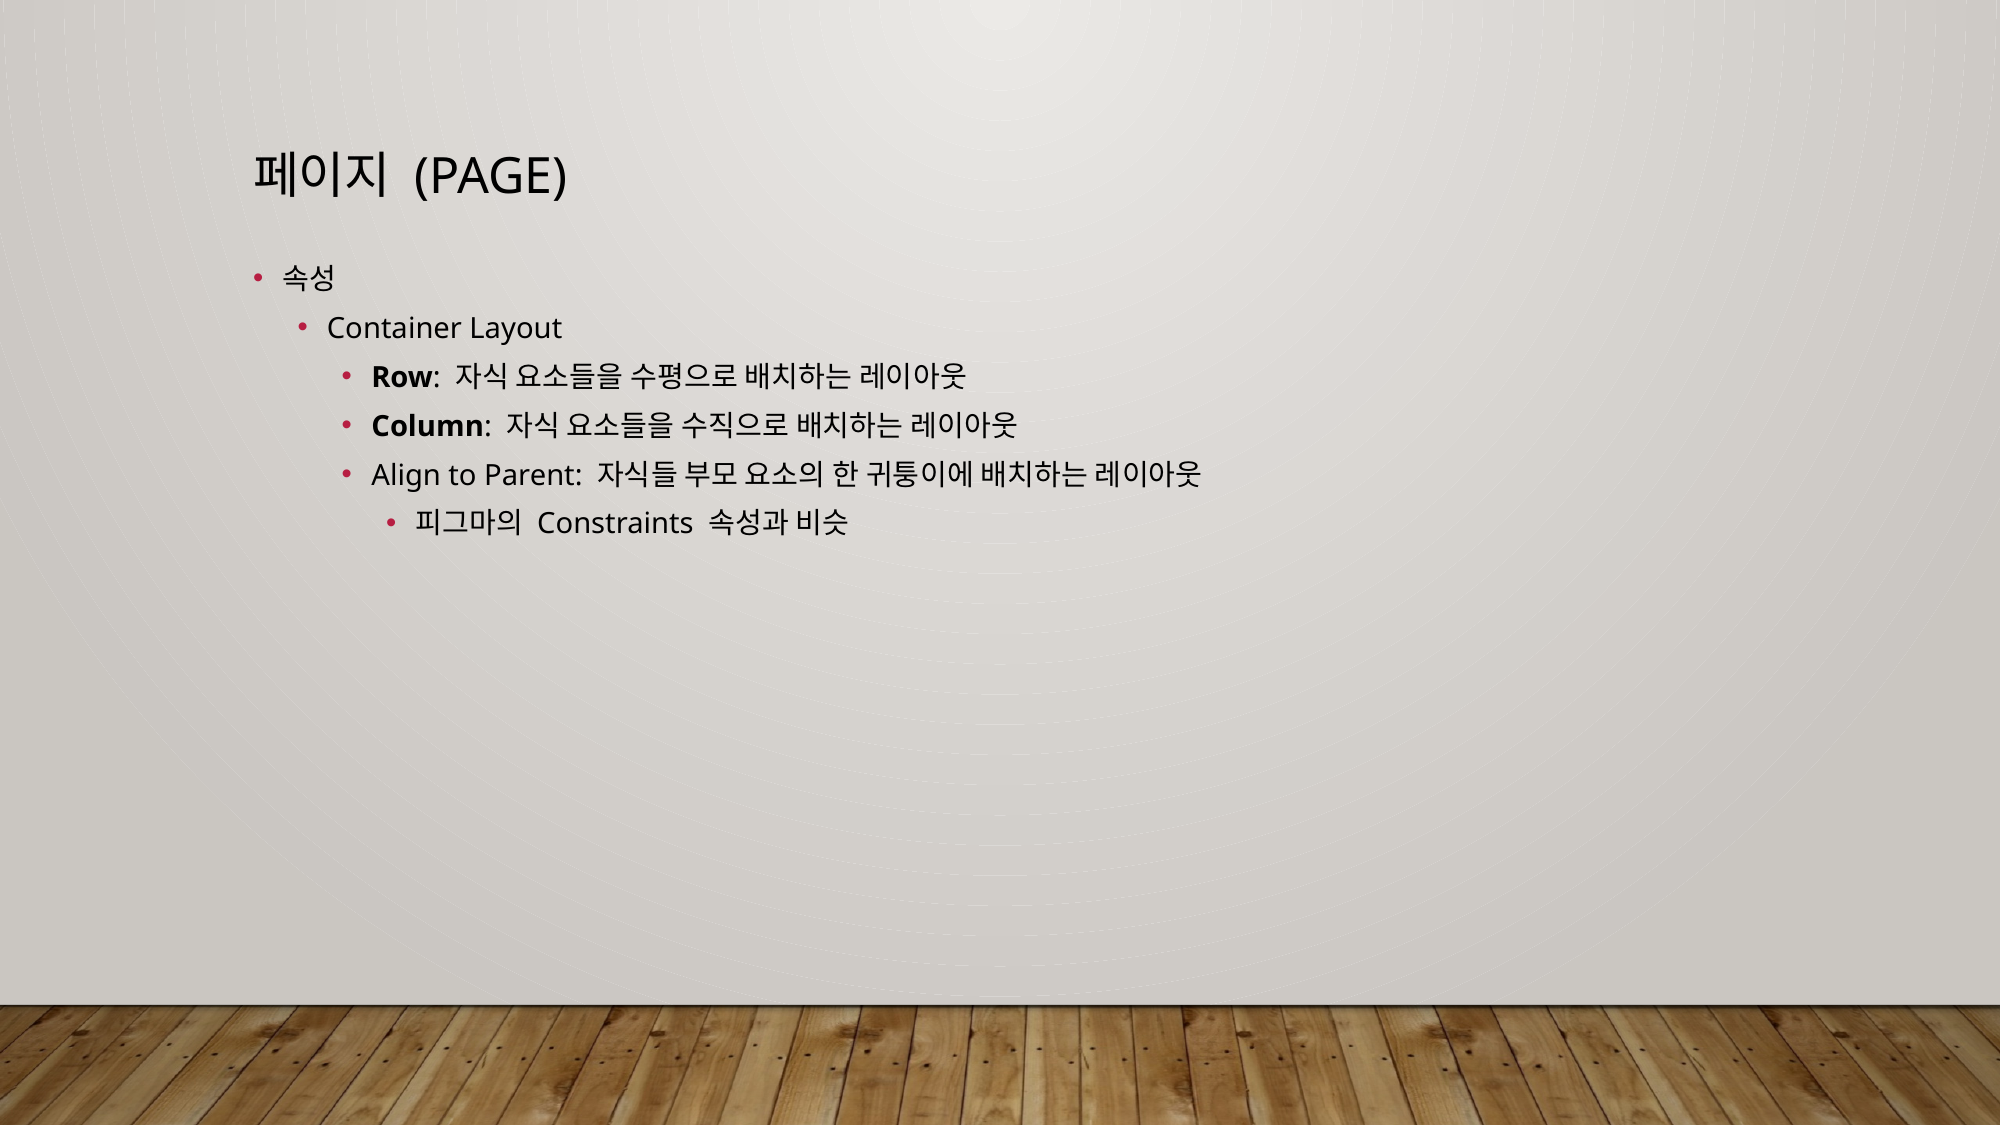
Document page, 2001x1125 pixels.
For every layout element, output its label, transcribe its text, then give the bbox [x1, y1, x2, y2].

title 페이지 (Page) [238, 131, 1814, 223]
list 속성 Container Layout Row: 자식 요소들을 수평으로 배치하는 레이아웃 Column: 자식 요소들을 수직으로 배치하는 레이아웃 Align to Parent: 자식들 부모 요소의 한 귀퉁이에 배치하는 레이아웃 피그마의 Constraints 속성과 비슷 [238, 249, 1814, 897]
picture [0, 1005, 2000, 1125]
